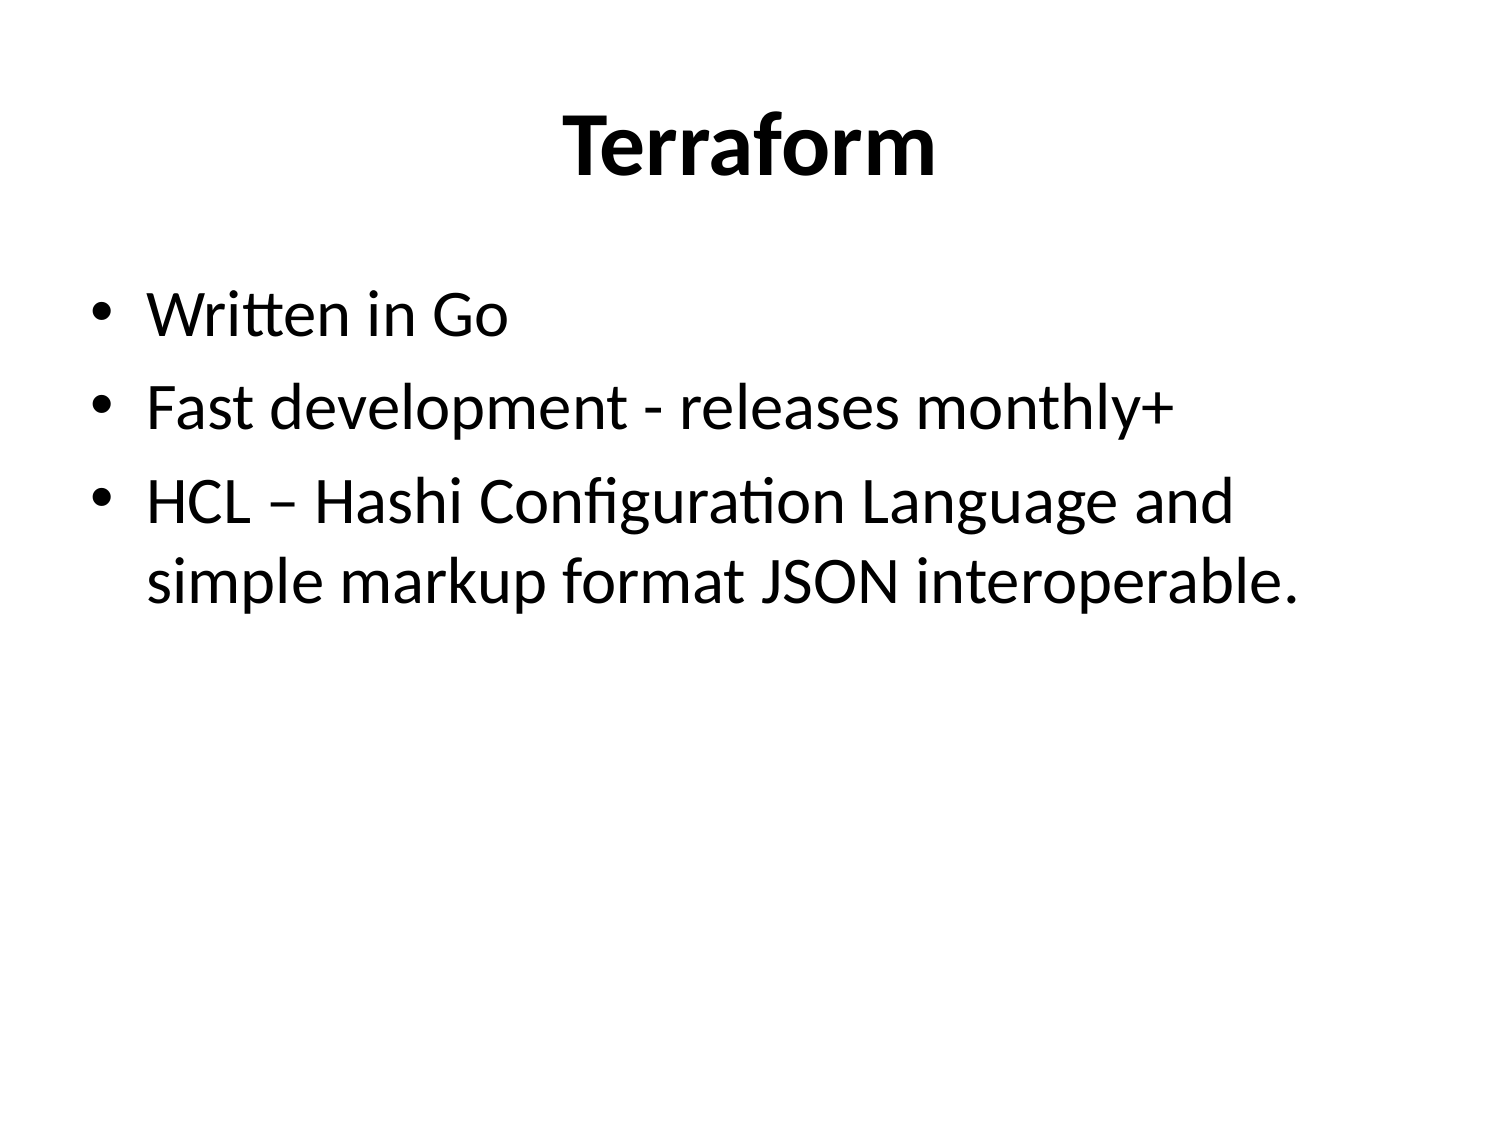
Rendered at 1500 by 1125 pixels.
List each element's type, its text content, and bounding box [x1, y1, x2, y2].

list Written in Go Fast development - releases monthly+ HCL – Hashi Configuration Language and simple markup format JSON interoperable. [75, 262, 1425, 1005]
title Terraform [75, 45, 1425, 233]
